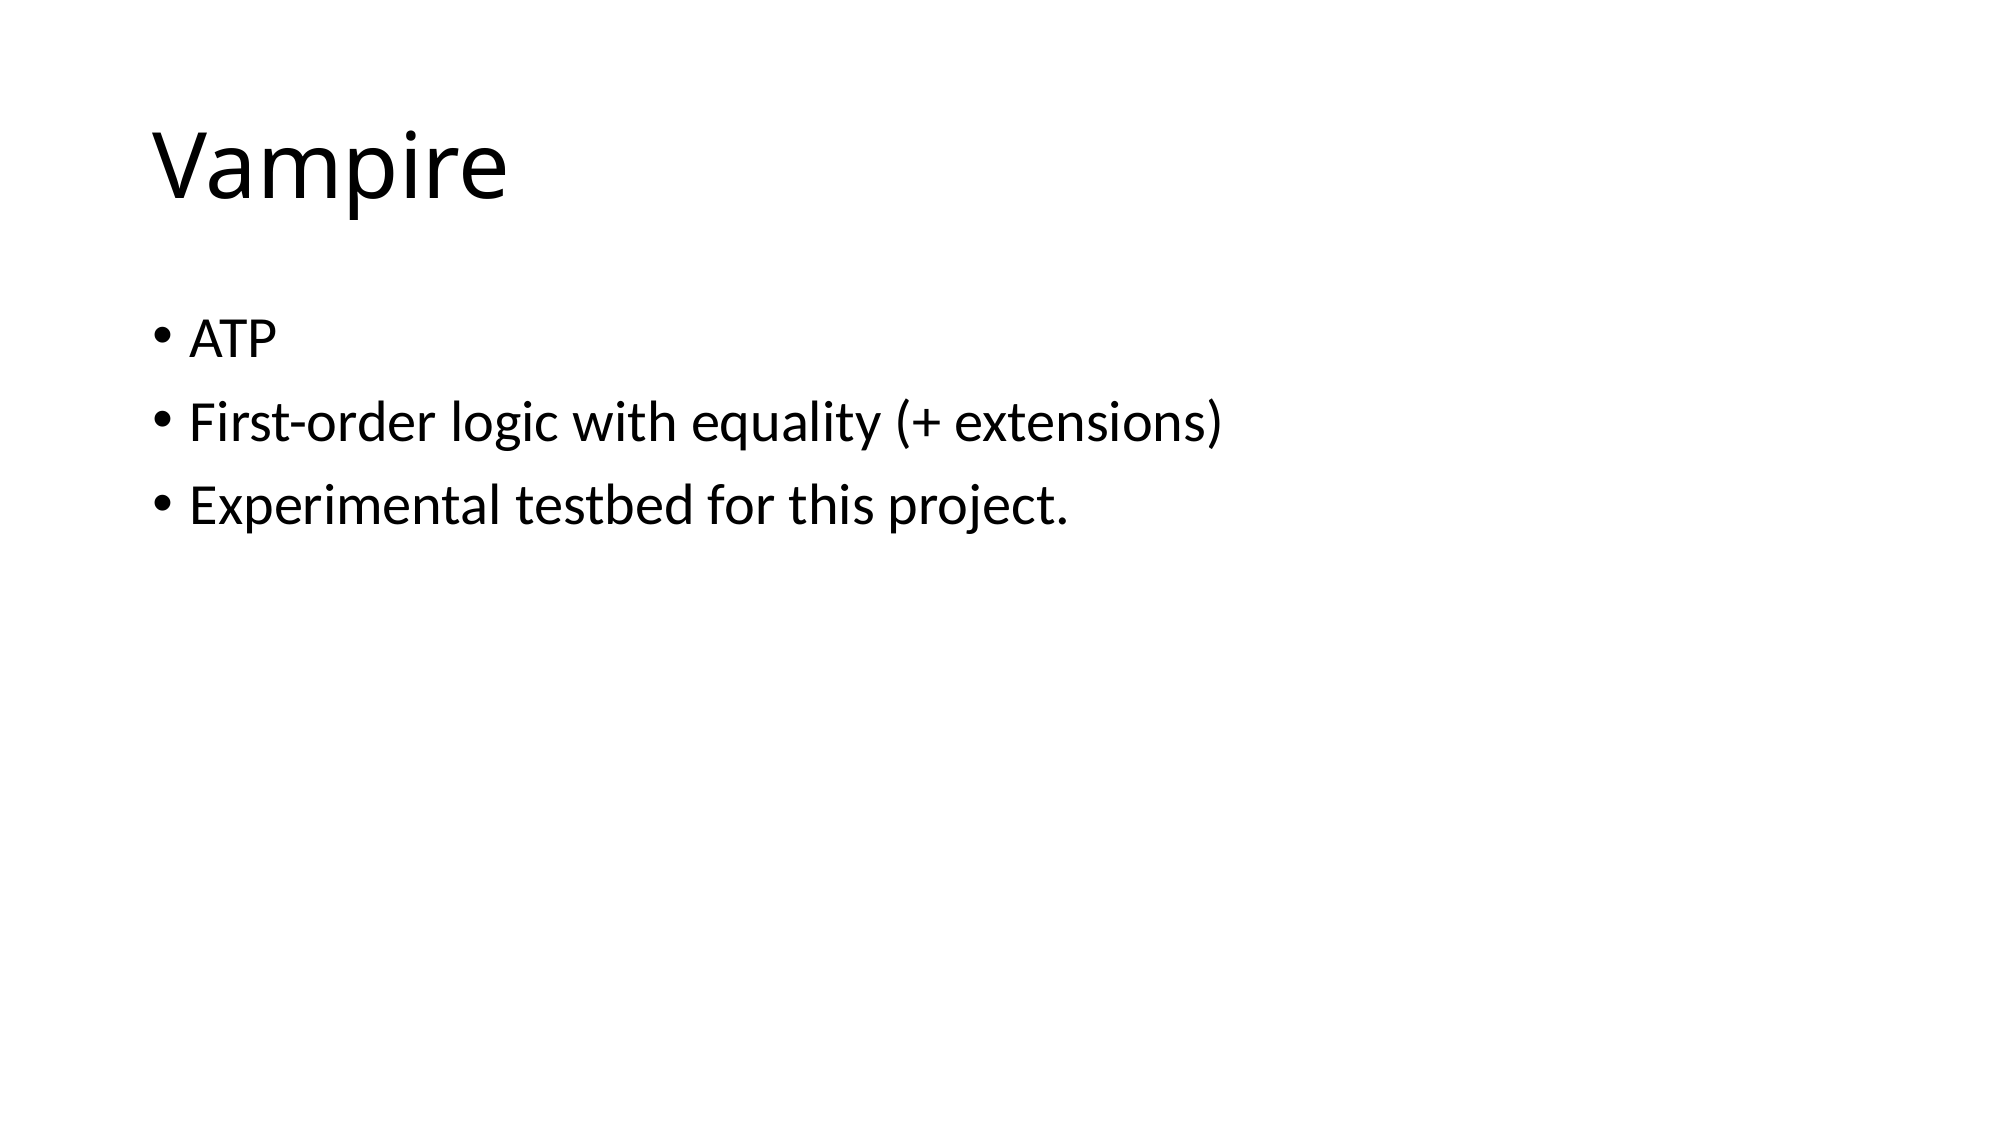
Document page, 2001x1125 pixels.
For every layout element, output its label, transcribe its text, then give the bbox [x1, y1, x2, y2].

title Vampire [137, 59, 1863, 278]
list ATP First-order logic with equality (+ extensions) Experimental testbed for this project. [137, 299, 1863, 1014]
